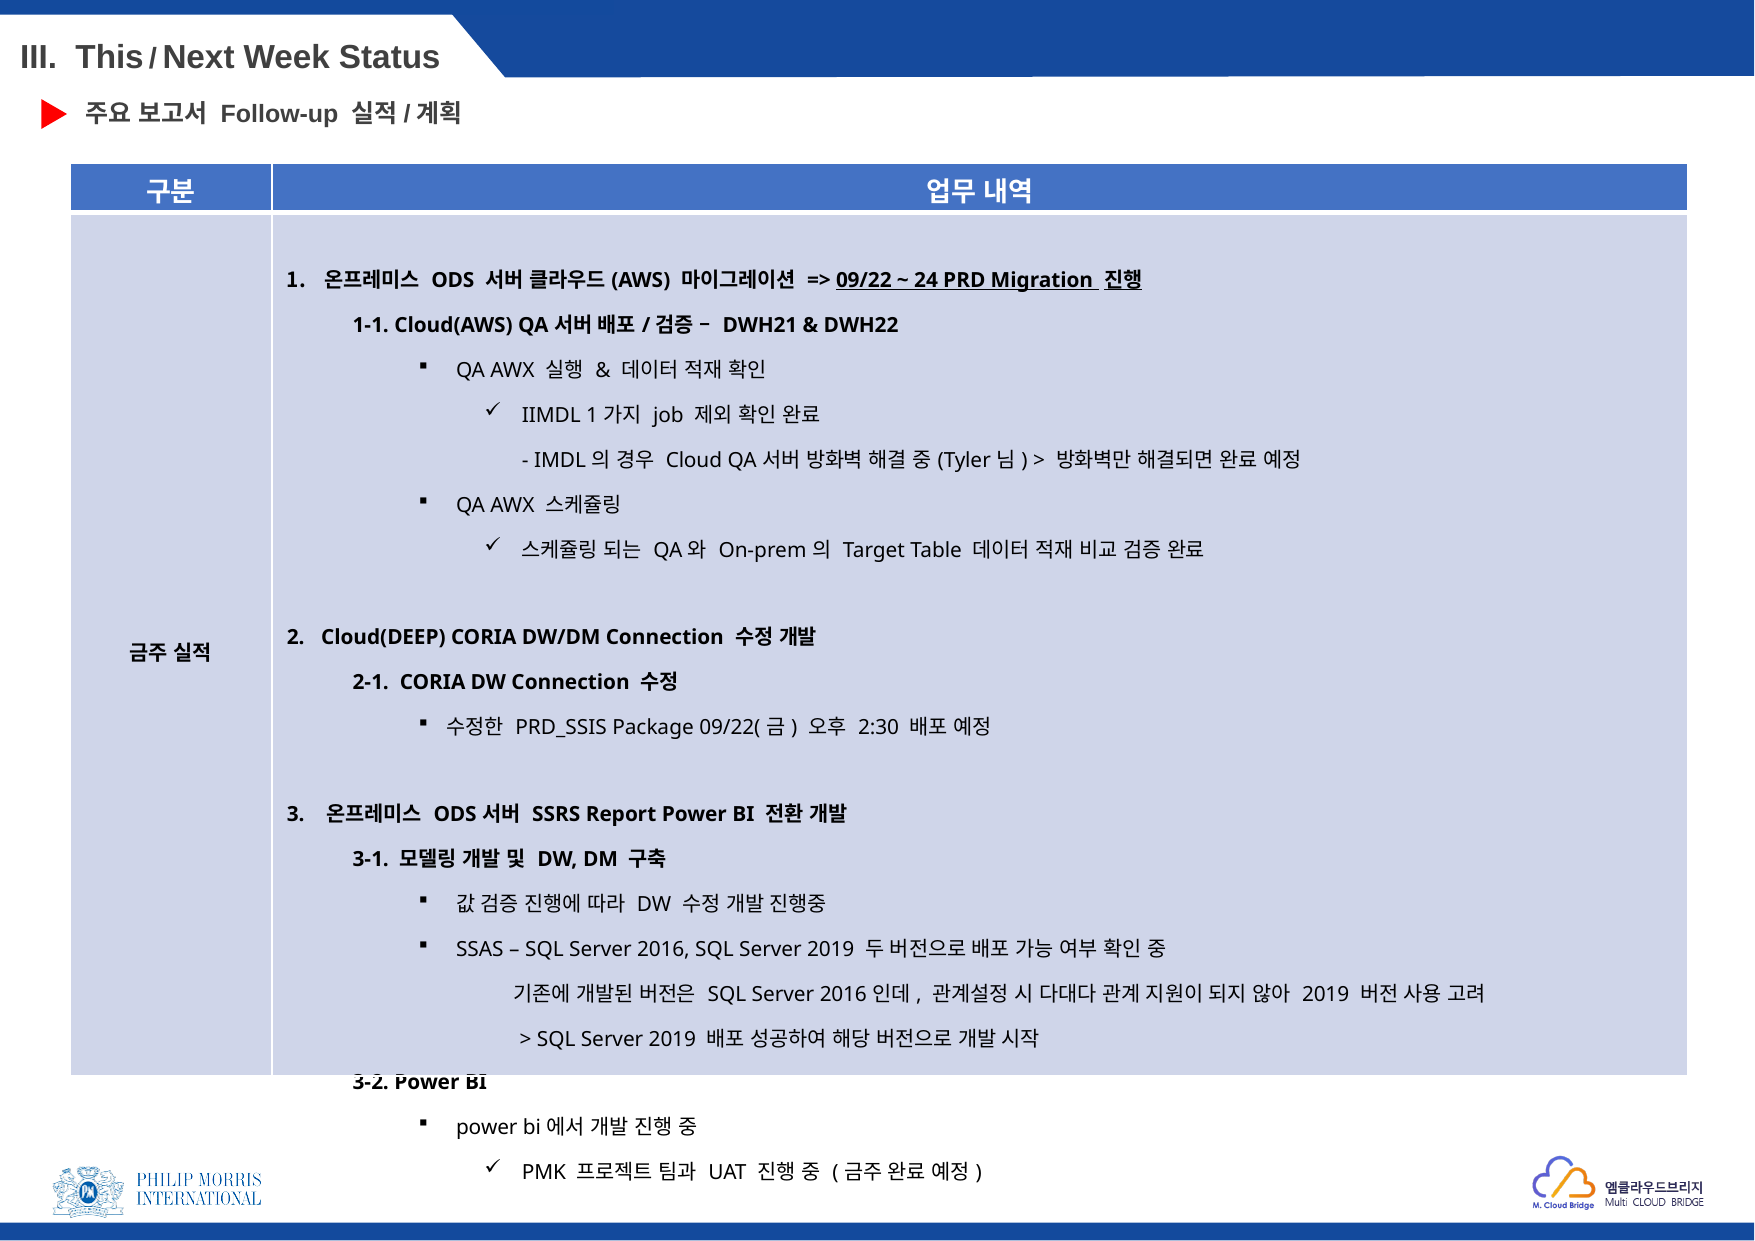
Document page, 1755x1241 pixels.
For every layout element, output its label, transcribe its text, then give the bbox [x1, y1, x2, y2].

table_header 업무 내역 [273, 164, 1687, 210]
picture [44, 1156, 274, 1219]
picture [1528, 1147, 1710, 1219]
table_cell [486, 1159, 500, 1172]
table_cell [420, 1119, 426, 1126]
table_cell 금주 실적 [71, 215, 271, 1075]
table_header 구분 [71, 164, 271, 210]
text_box [40, 97, 70, 131]
text_box 주요 보고서 Follow-up 실적/계획 [69, 89, 617, 136]
text_box III. This / Next Week Status [4, 27, 477, 84]
table_cell 온프레미스 ODS 서버 클라우드(AWS) 마이그레이션 => 09/22 ~ 24 PRD Migration 진행 1-1. Cloud(AWS) QA서버 배포/검증 – DWH21 & DWH22 QA AWX 실행 & 데이터 적재 확인 IIMDL 1가지 job 제외 확인 완료 - IMDL의 경우 Cloud QA서버 방화벽 해결 중(Tyler님) > 방화벽만 해결되면 완료 예정 QA AWX 스케쥴링 스케쥴링 되는 QA와 On-prem의 Target Table 데이터 적재 비교 검증 완료 2. Cloud(DEEP) CORIA DW/DM Connection 수정 개발 2-1. CORIA DW Connection 수정 수정한 PRD_SSIS Package 09/22(금) 오후 2:30 배포 예정 3. 온프레미스 ODS서버 SSRS Report Power BI 전환 개발 3-1. 모델링 개발 및 DW, DM 구축 값 검증 진행에 따라 DW 수정 개발 진행중 SSAS – SQL Server 2016, SQL Server 2019 두 버전으로 배포 가능 여부 확인 중 기존에 개발된 버전은 SQL Server 2016인데, 관계설정 시 다대다 관계 지원이 되지 않아 2019 버전 사용 고려 > SQL Server 2019 배포 성공하여 해당 버전으로 개발 시작 3-2. Power BI power bi에서 개발 진행 중 PMK 프로젝트 팀과 UAT 진행 중 (금주 완료 예정) [273, 215, 1687, 1075]
